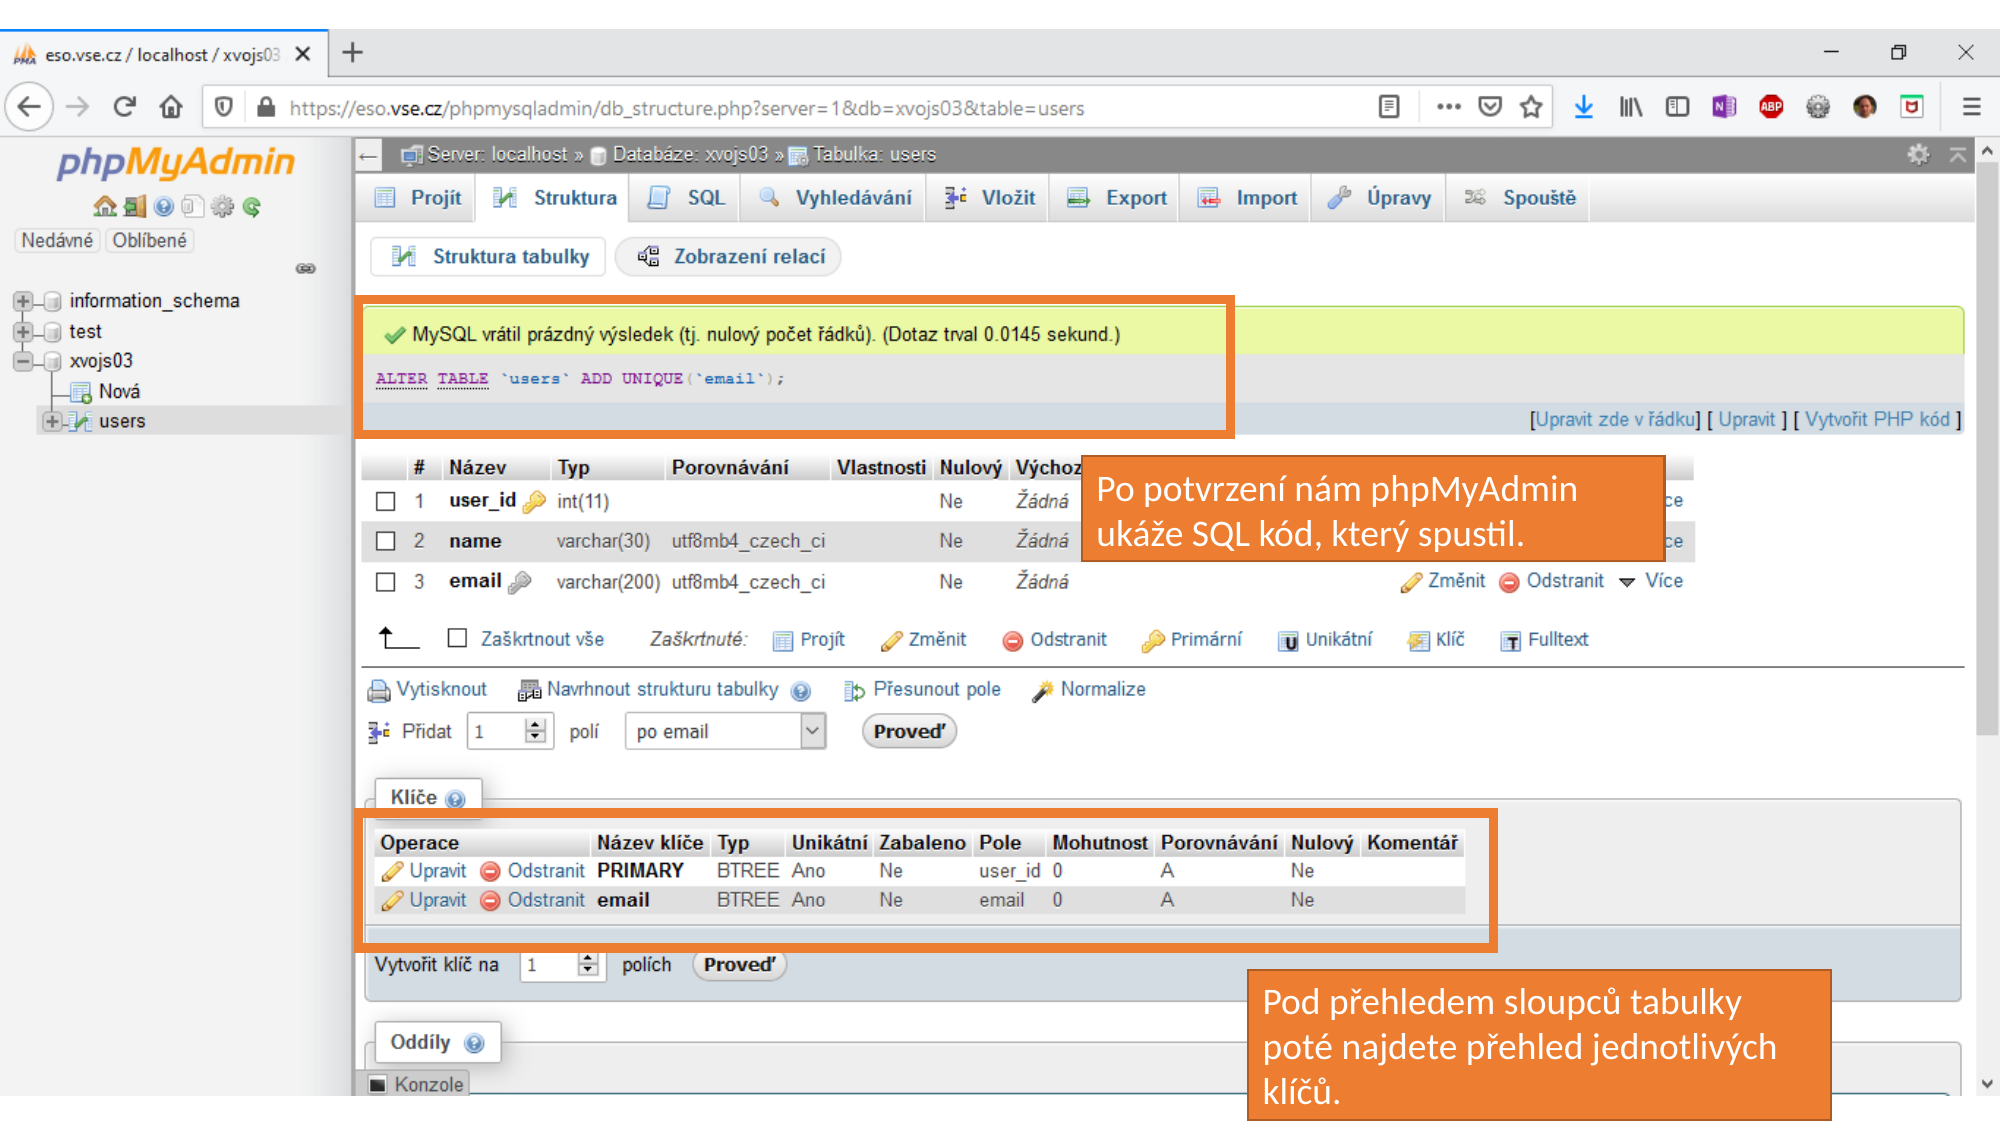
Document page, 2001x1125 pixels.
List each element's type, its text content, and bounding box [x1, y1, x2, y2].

picture [0, 29, 2000, 1096]
text_box Pod přehledem sloupců tabulky poté najdete přehled jednotlivých klíčů. [1247, 1096, 1832, 1121]
